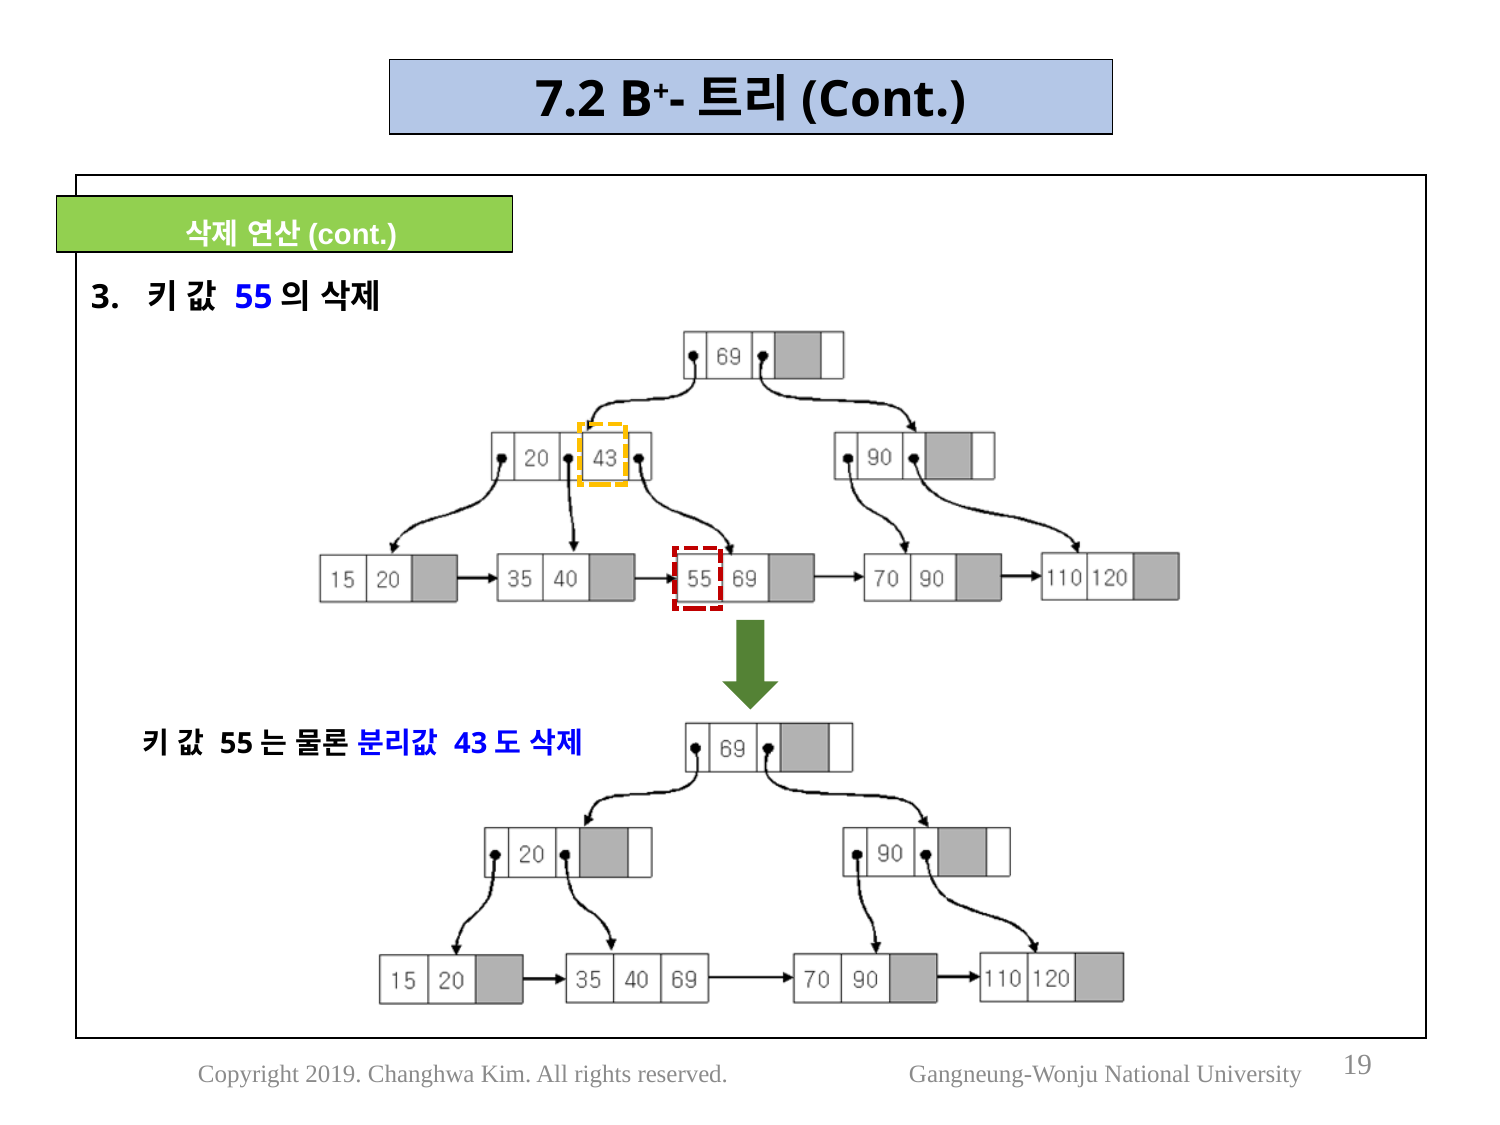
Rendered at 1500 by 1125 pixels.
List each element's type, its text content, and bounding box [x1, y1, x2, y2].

picture [312, 322, 1188, 610]
text_box 삭제 연산(cont.) [56, 196, 513, 253]
text_box 키 값 55는 물론 분리값 43도 삭제 [127, 717, 373, 767]
footer Copyright 2019. Changhwa Kim. All rights reserved. Gangneung-Wonju National University [159, 1042, 1342, 1103]
text_box 키 값 55의 삭제 [76, 174, 1426, 1039]
slide_number 19 [1074, 1025, 1388, 1100]
text_box 7.2 B+-트리(Cont.) [389, 59, 1113, 135]
text_box [719, 618, 781, 711]
picture [373, 717, 1128, 1005]
